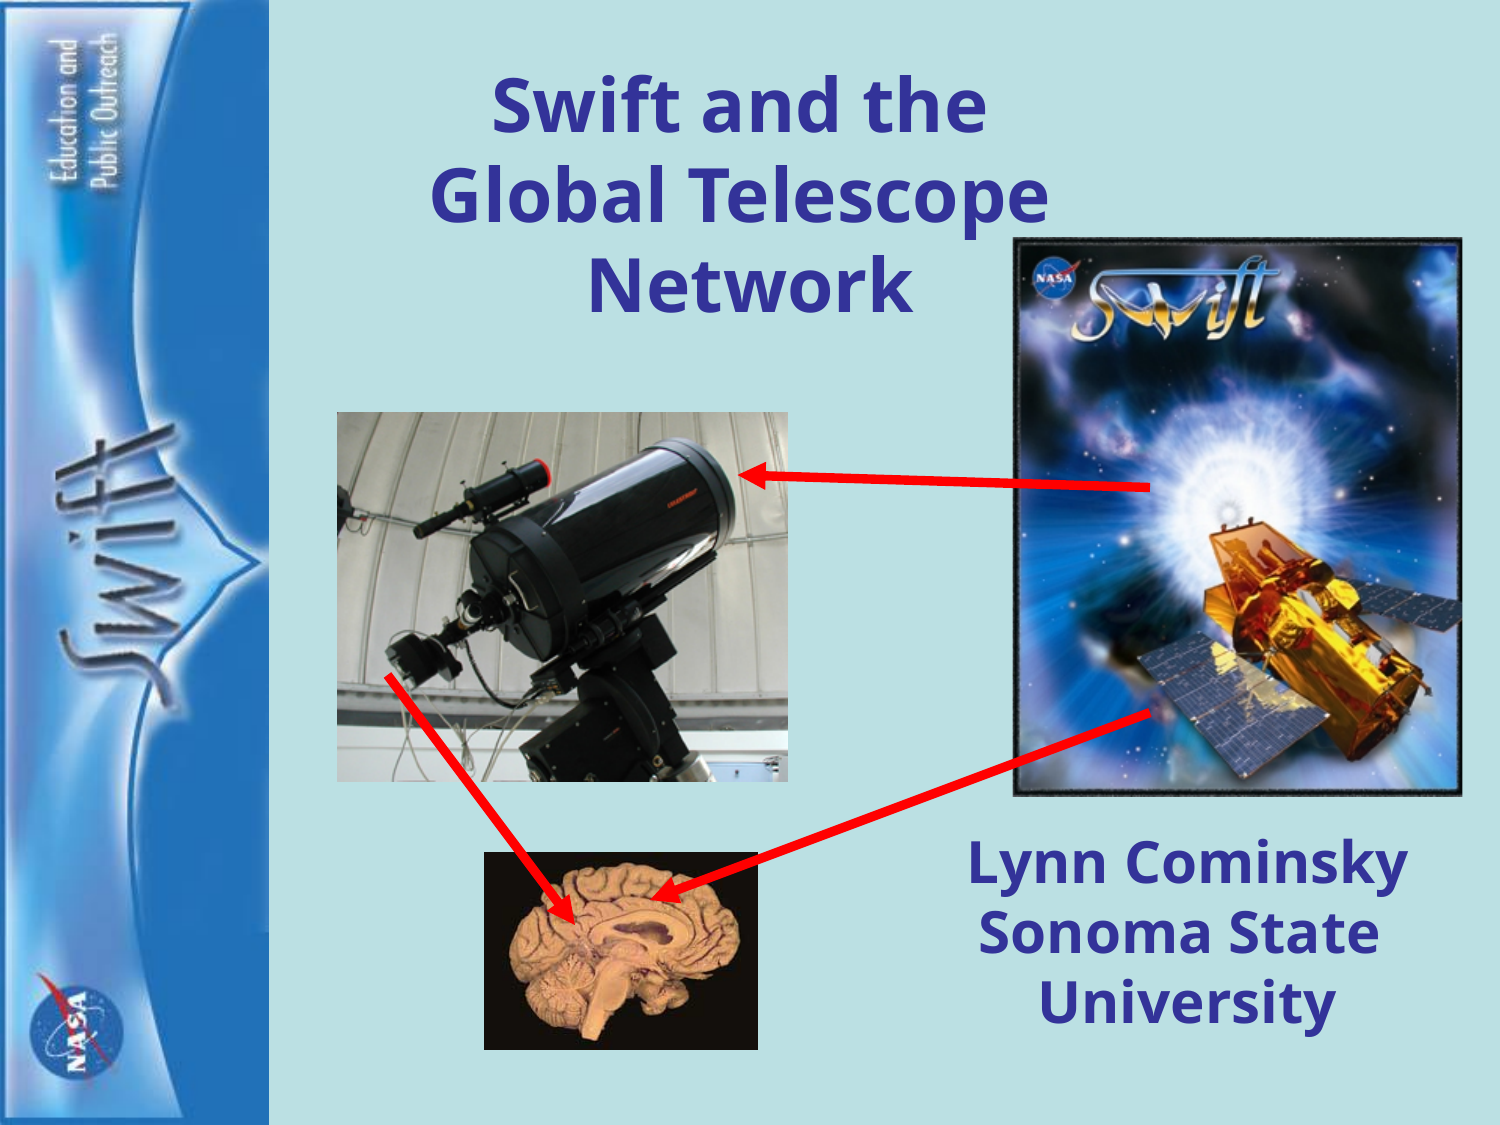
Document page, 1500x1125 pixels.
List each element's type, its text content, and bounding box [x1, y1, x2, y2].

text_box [387, 674, 576, 926]
text_box Lynn Cominsky Sonoma State University [924, 817, 1450, 1043]
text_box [737, 474, 1151, 488]
picture [484, 851, 758, 1051]
picture [0, 0, 269, 1125]
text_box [649, 712, 1151, 901]
text_box Swift and the Global Telescope Network [343, 49, 1157, 335]
picture [1012, 237, 1463, 798]
picture [337, 412, 788, 782]
